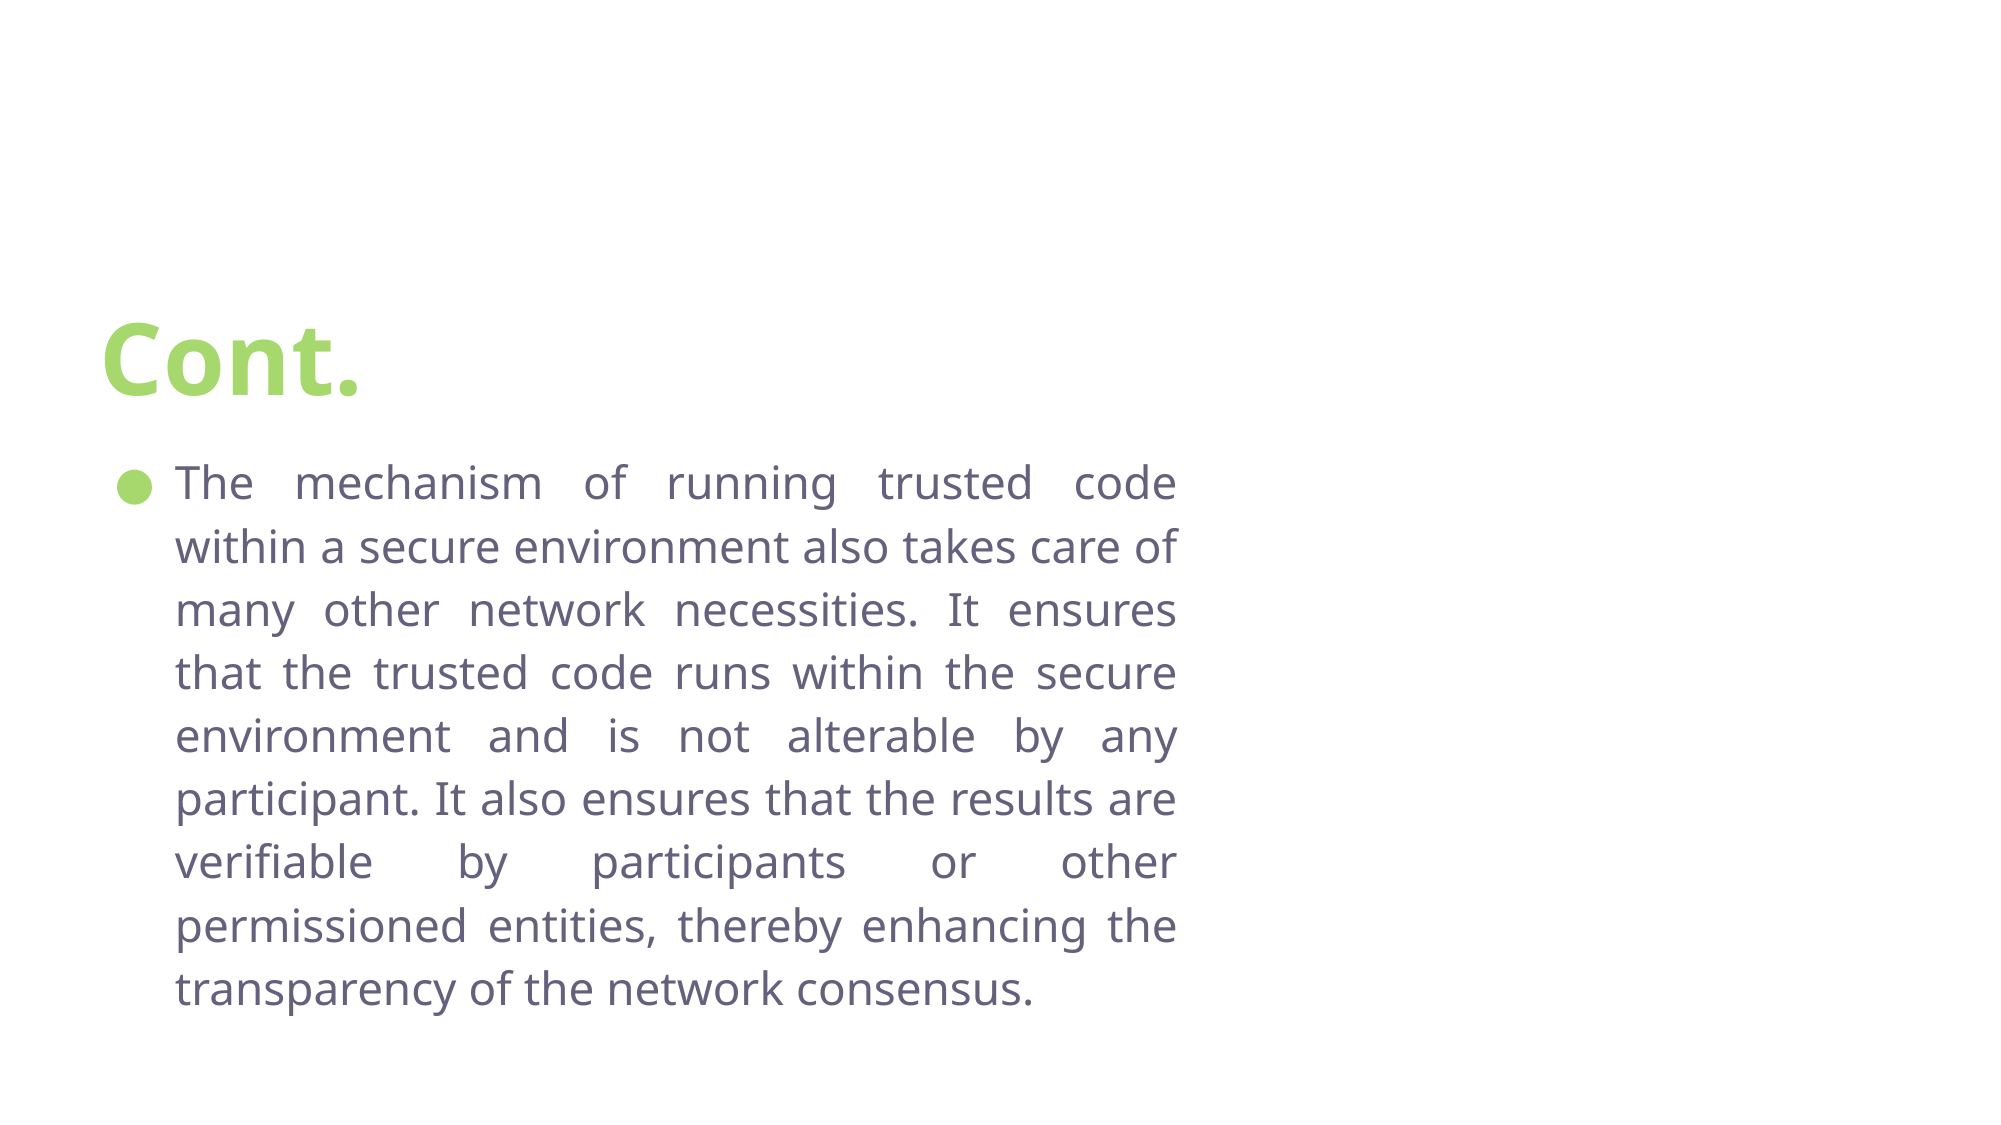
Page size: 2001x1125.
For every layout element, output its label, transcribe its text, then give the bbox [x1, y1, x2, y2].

title Cont. [99, 228, 1478, 416]
list The mechanism of running trusted code within a secure environment also takes care of many other network necessities. It ensures that the trusted code runs within the secure environment and is not alterable by any participant. It also ensures that the results are verifiable by participants or other permissioned entities, thereby enhancing the transparency of the network consensus. [99, 445, 1179, 854]
